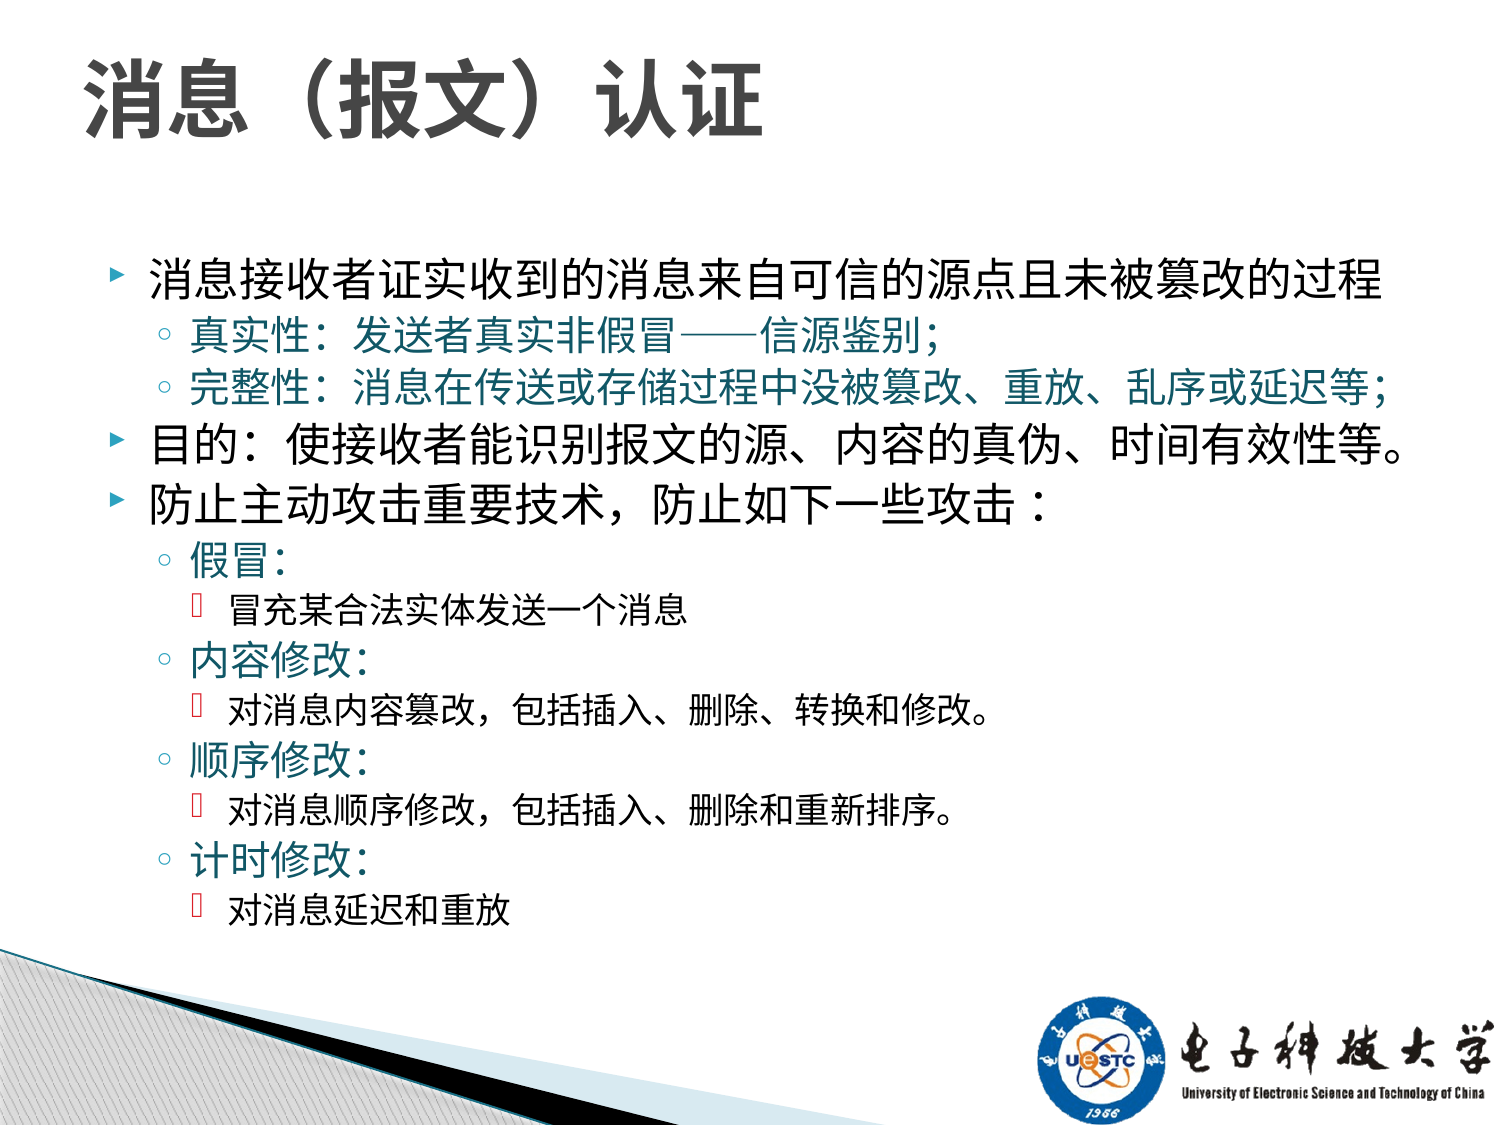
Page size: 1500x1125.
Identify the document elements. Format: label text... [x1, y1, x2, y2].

list 消息接收者证实收到的消息来自可信的源点且未被篡改的过程 真实性：发送者真实非假冒——信源鉴别； 完整性：消息在传送或存储过程中没被篡改、重放、乱序或延迟等； 目的：使接收者能识别报文的源、内容的真伪、时间有效性等。 防止主动攻击重要技术，防止如下一些攻击 ： 假冒： 冒充某合法实体发送一个消息 内容修改： 对消息内容篡改，包括插入、删除、转换和修改。 顺序修改： 对消息顺序修改，包括插入、删除和重新排序。 计时修改： 对消息延迟和重放 [75, 243, 1425, 1035]
picture [1037, 995, 1495, 1125]
title 消息（报文）认证 [66, 3, 1417, 191]
